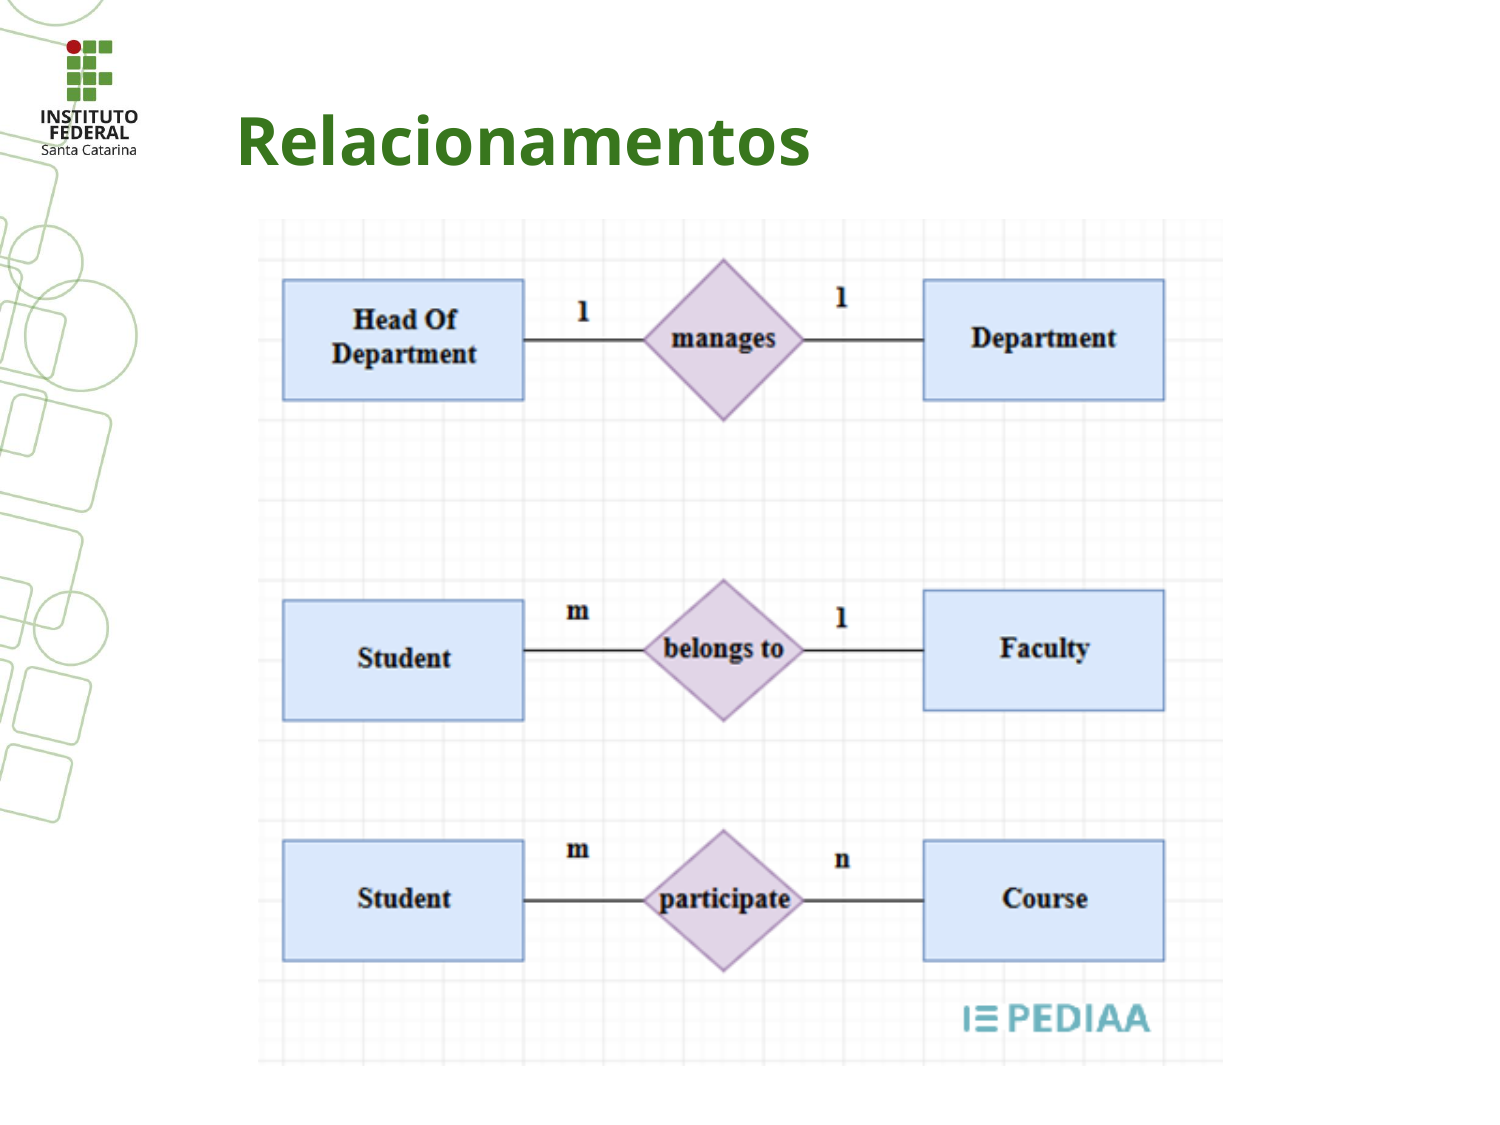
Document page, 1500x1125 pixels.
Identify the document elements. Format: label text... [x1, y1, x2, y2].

picture [0, 0, 1223, 1066]
title Relacionamentos [235, 44, 1425, 233]
